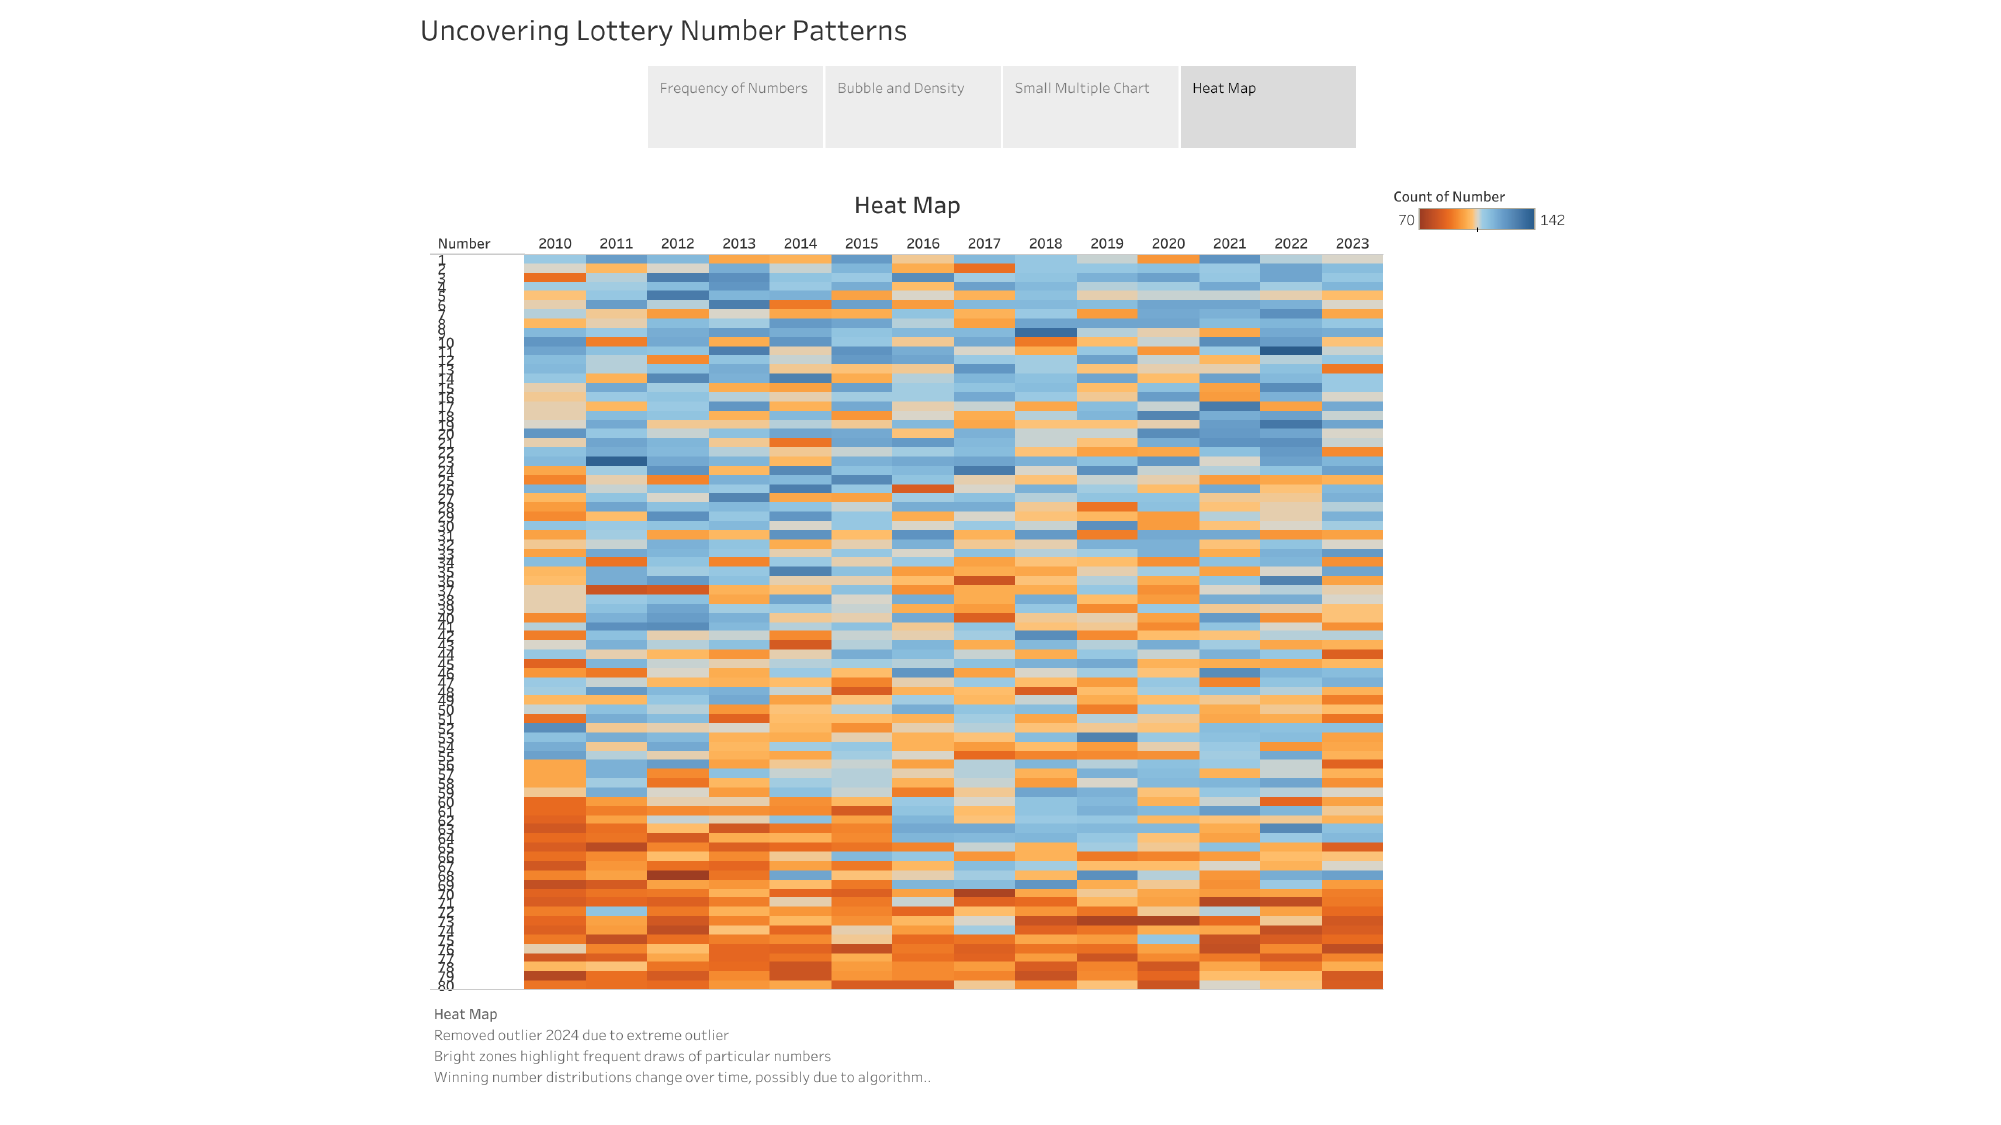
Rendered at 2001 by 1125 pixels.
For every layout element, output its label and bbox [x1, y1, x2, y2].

picture [407, 0, 1593, 1125]
